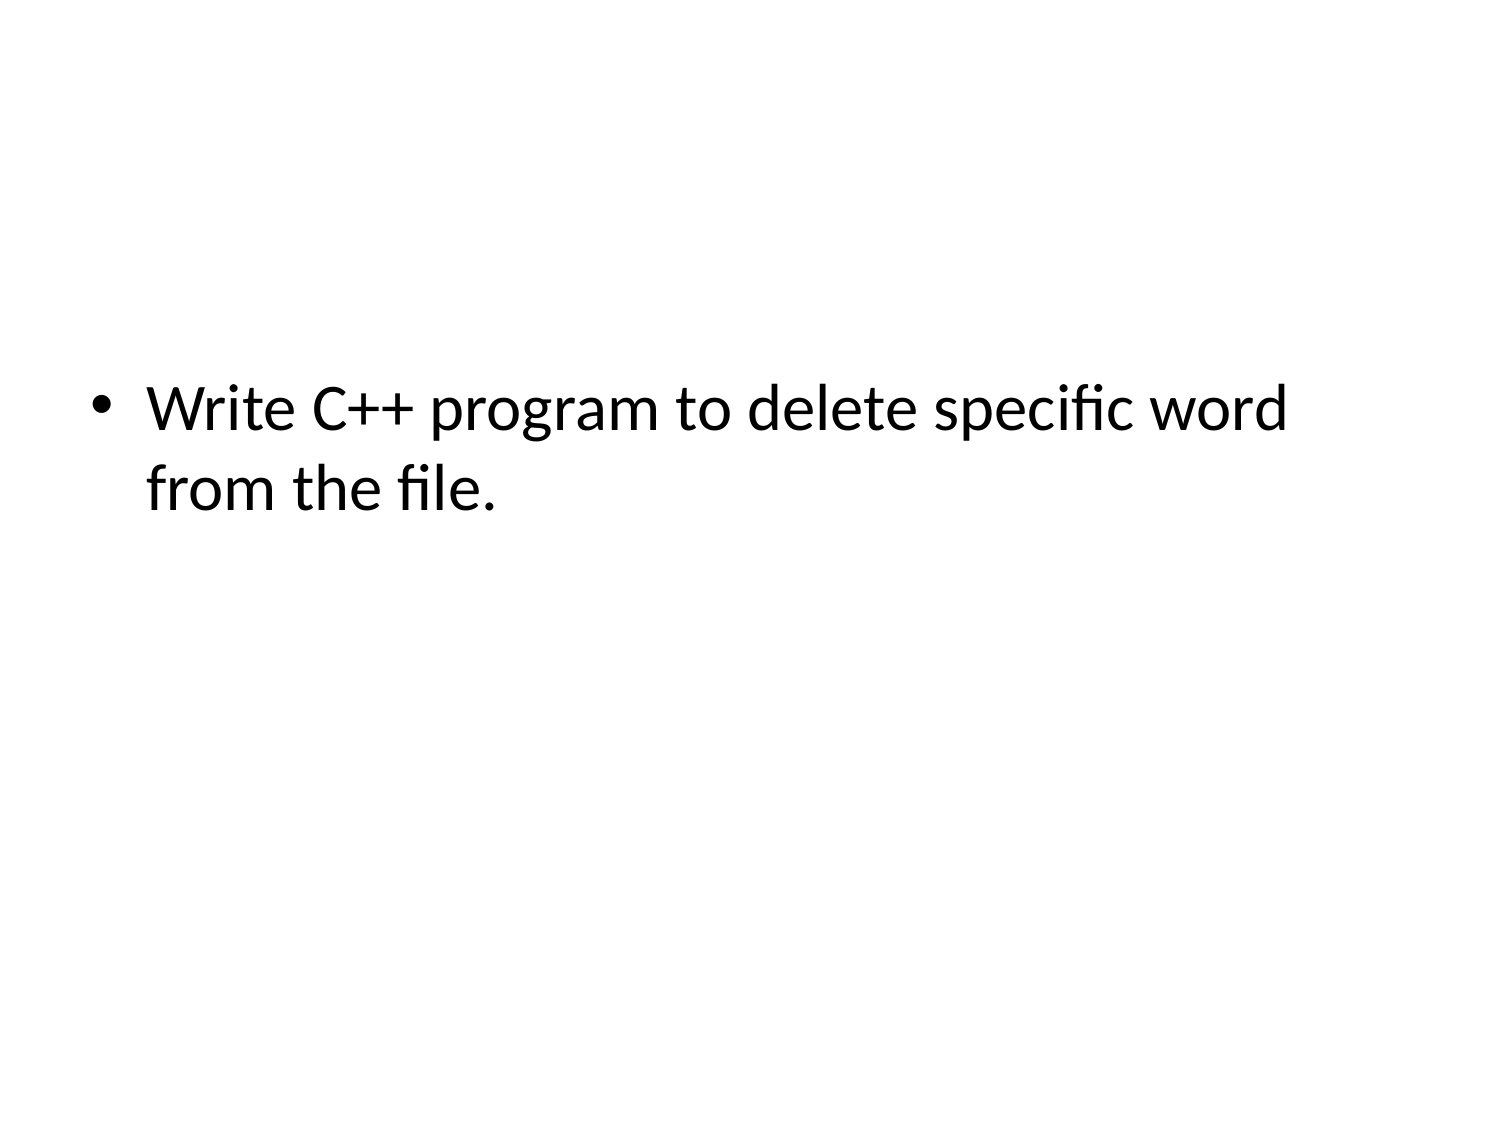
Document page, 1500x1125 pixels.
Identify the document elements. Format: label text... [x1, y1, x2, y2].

list Write C++ program to delete specific word from the file. [75, 262, 1425, 1005]
